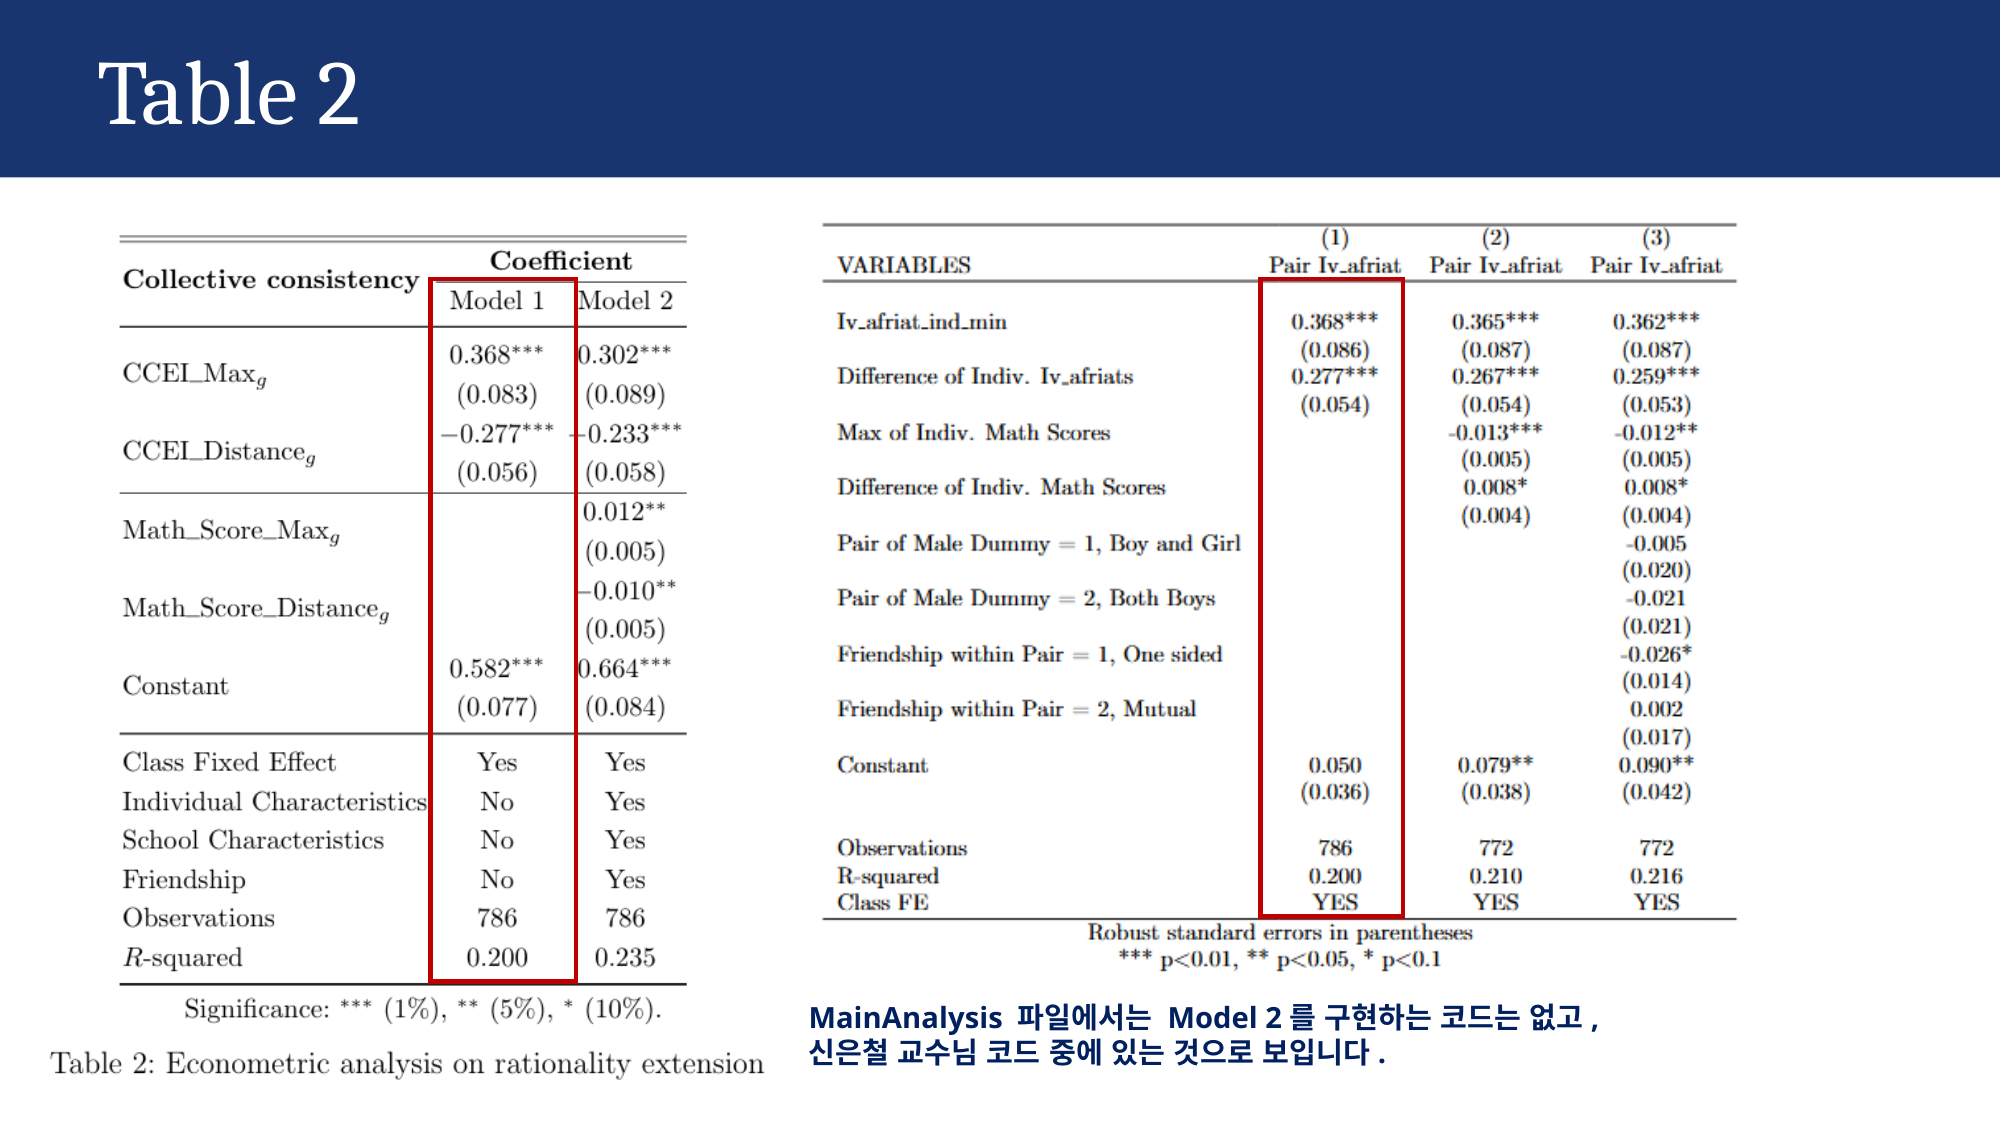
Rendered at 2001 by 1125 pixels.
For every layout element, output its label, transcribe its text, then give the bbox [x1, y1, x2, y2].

picture [100, 217, 712, 1036]
text_box MainAnalysis 파일에서는 Model 2를 구현하는 코드는 없고, 신은철 교수님 코드 중에 있는 것으로 보입니다. [793, 992, 1938, 1077]
text_box Table 2 [82, 25, 1938, 151]
text_box [0, 0, 2000, 178]
picture [811, 202, 1753, 982]
picture [41, 1042, 770, 1085]
